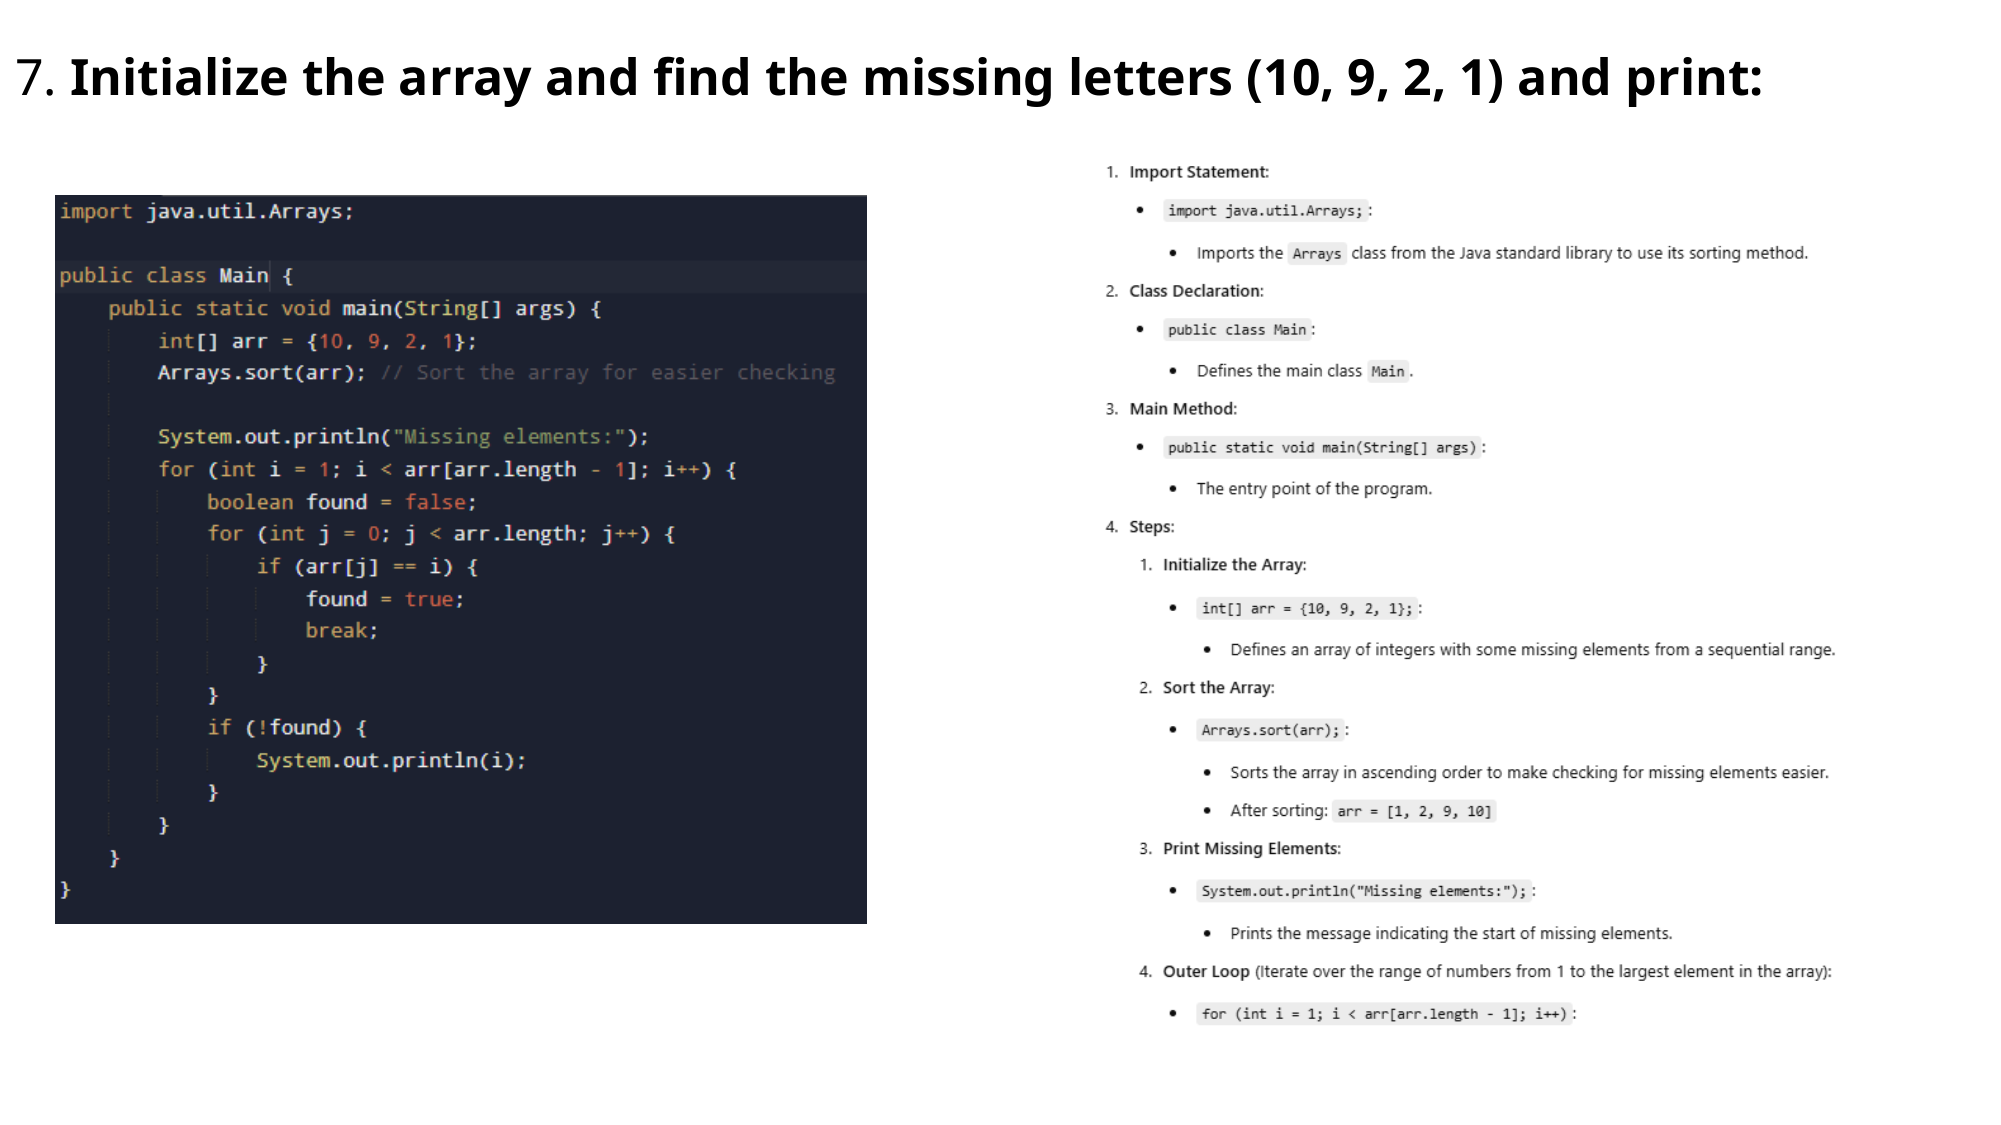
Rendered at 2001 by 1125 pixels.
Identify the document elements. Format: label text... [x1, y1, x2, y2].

picture [55, 195, 867, 924]
picture [1085, 146, 1849, 1038]
title 7. Initialize the array and find the missing letters (10, 9, 2, 1) and print: [0, 10, 1832, 147]
